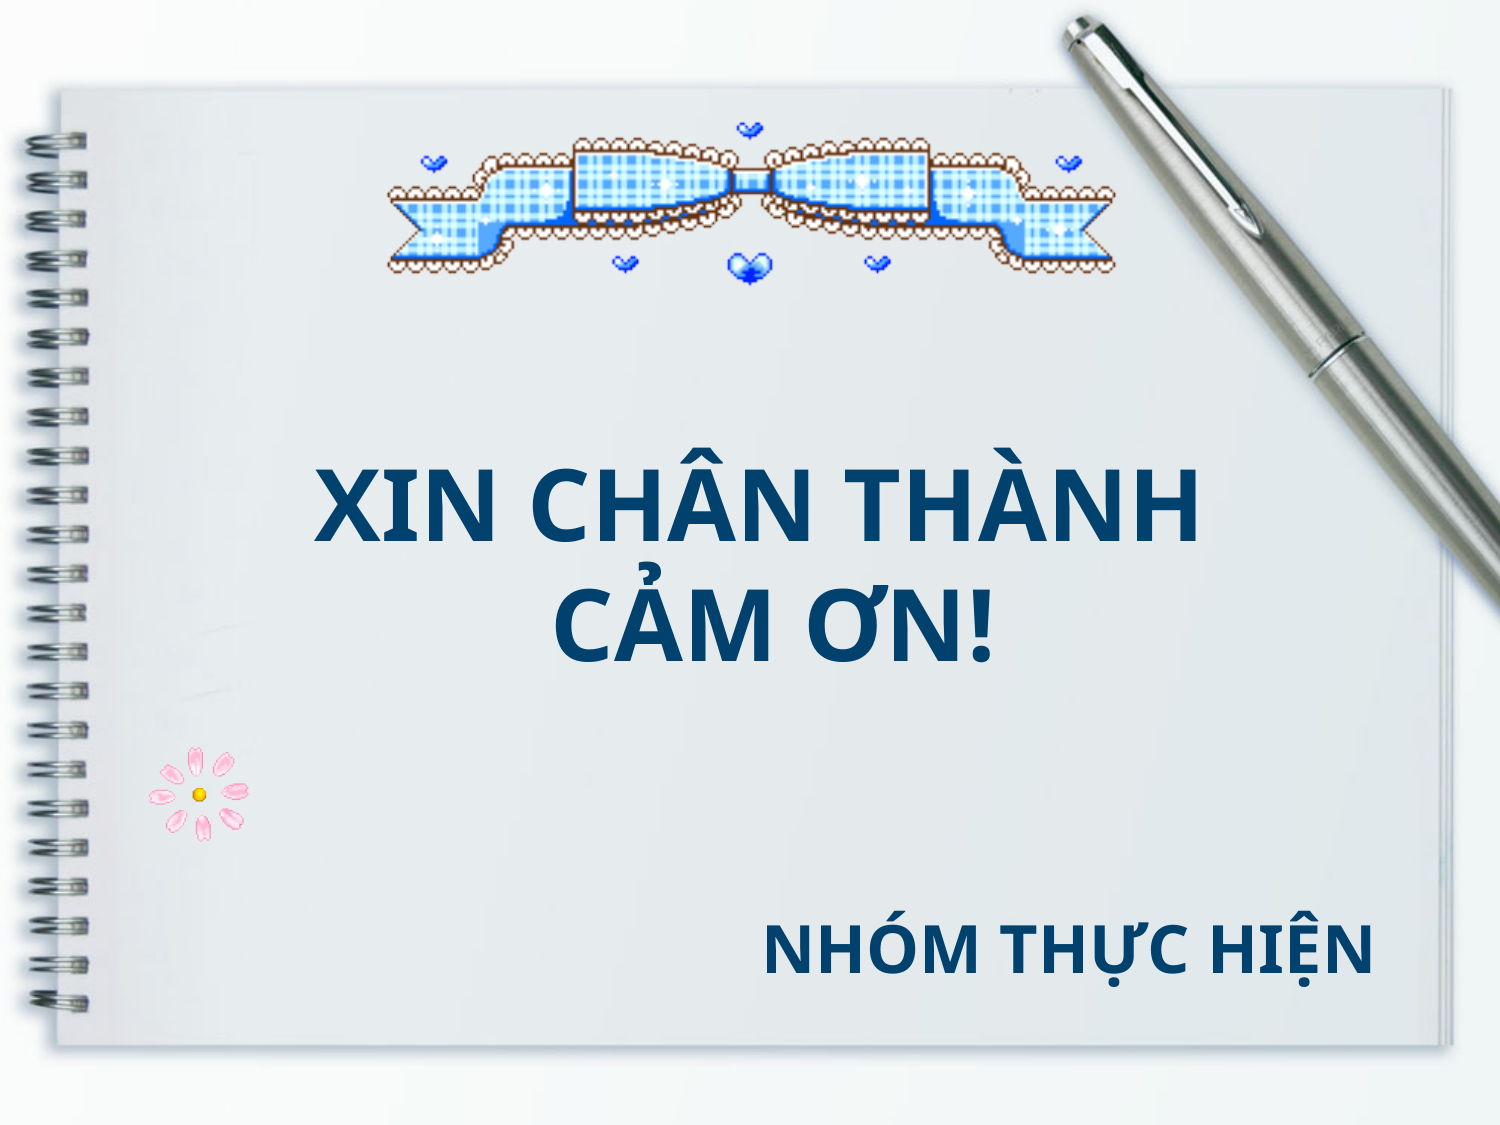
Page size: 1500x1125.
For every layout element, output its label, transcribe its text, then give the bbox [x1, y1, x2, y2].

text_box NHÓM THỰC HIỆN [746, 899, 1392, 995]
picture [0, 0, 1500, 1125]
text_box XIN CHÂN THÀNH CẢM ƠN! [214, 433, 1332, 689]
